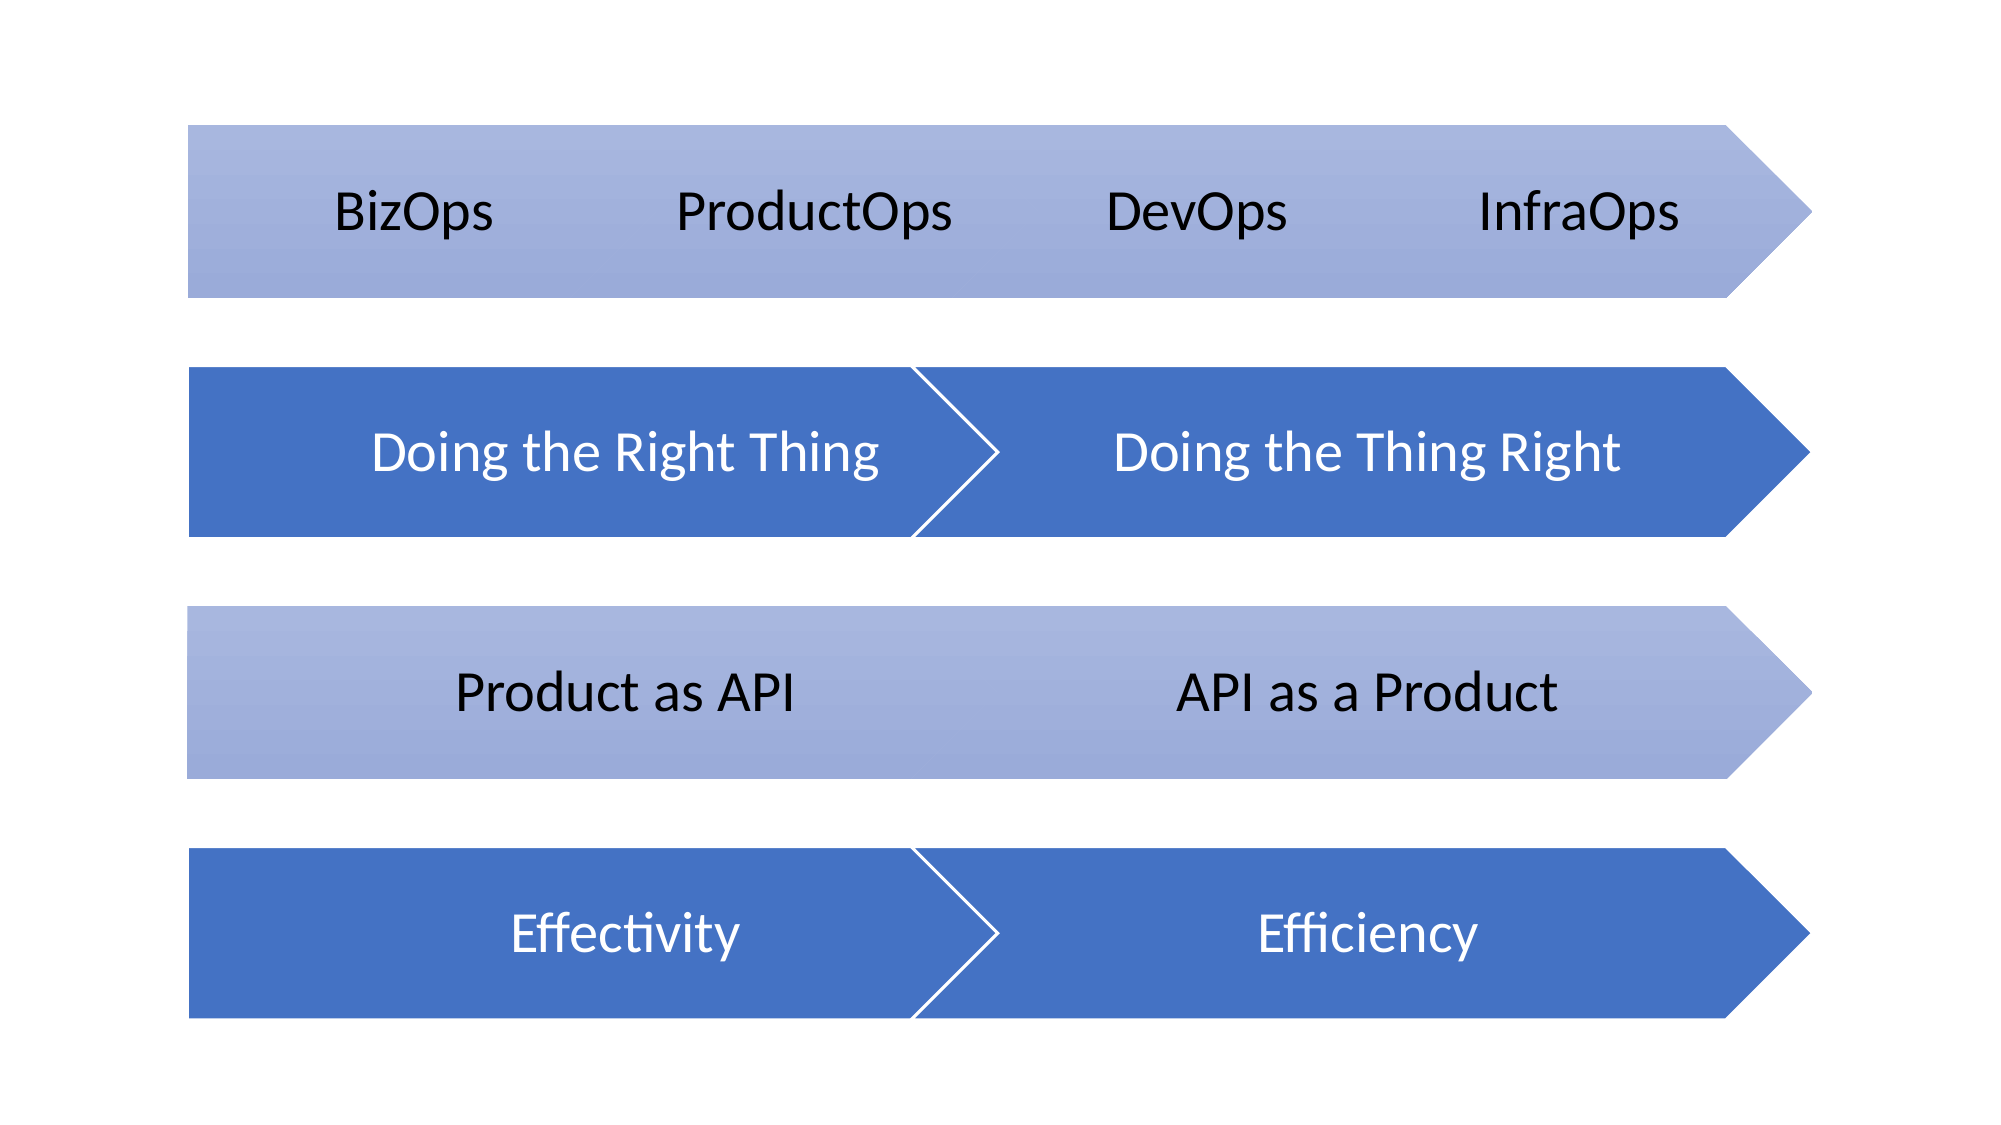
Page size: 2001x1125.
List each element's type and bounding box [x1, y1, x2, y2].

text_box [187, 124, 1813, 299]
text_box [187, 365, 1813, 539]
text_box [187, 606, 1813, 780]
text_box [187, 846, 1813, 1020]
